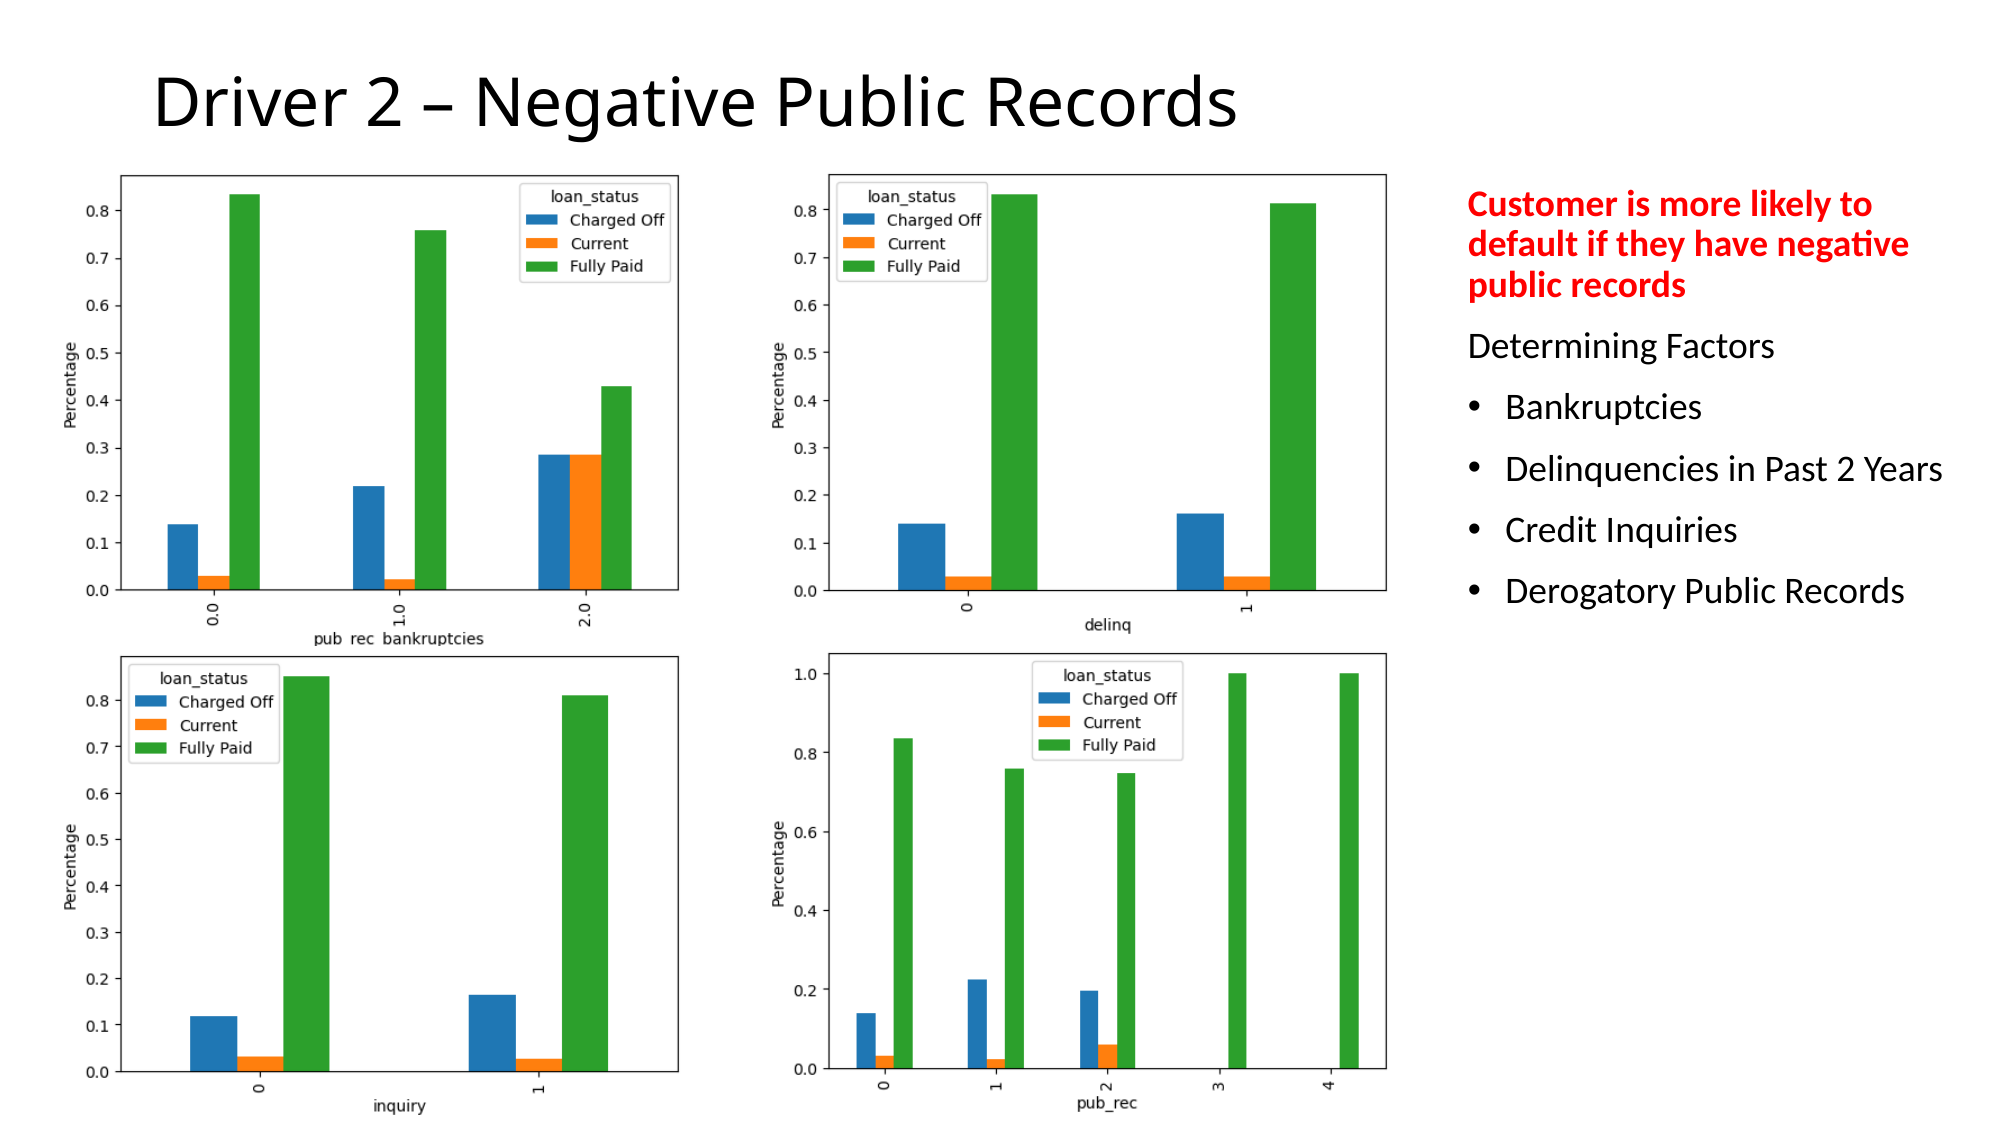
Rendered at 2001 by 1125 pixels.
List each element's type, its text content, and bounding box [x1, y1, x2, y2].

title Driver 2 – Negative Public Records [137, 59, 1863, 149]
picture [52, 164, 689, 1125]
list Customer is more likely to default if they have negative public records Determining Factors Bankruptcies Delinquencies in Past 2 Years Credit Inquiries Derogatory Public Records [1452, 176, 1961, 1014]
picture [760, 164, 1397, 1123]
